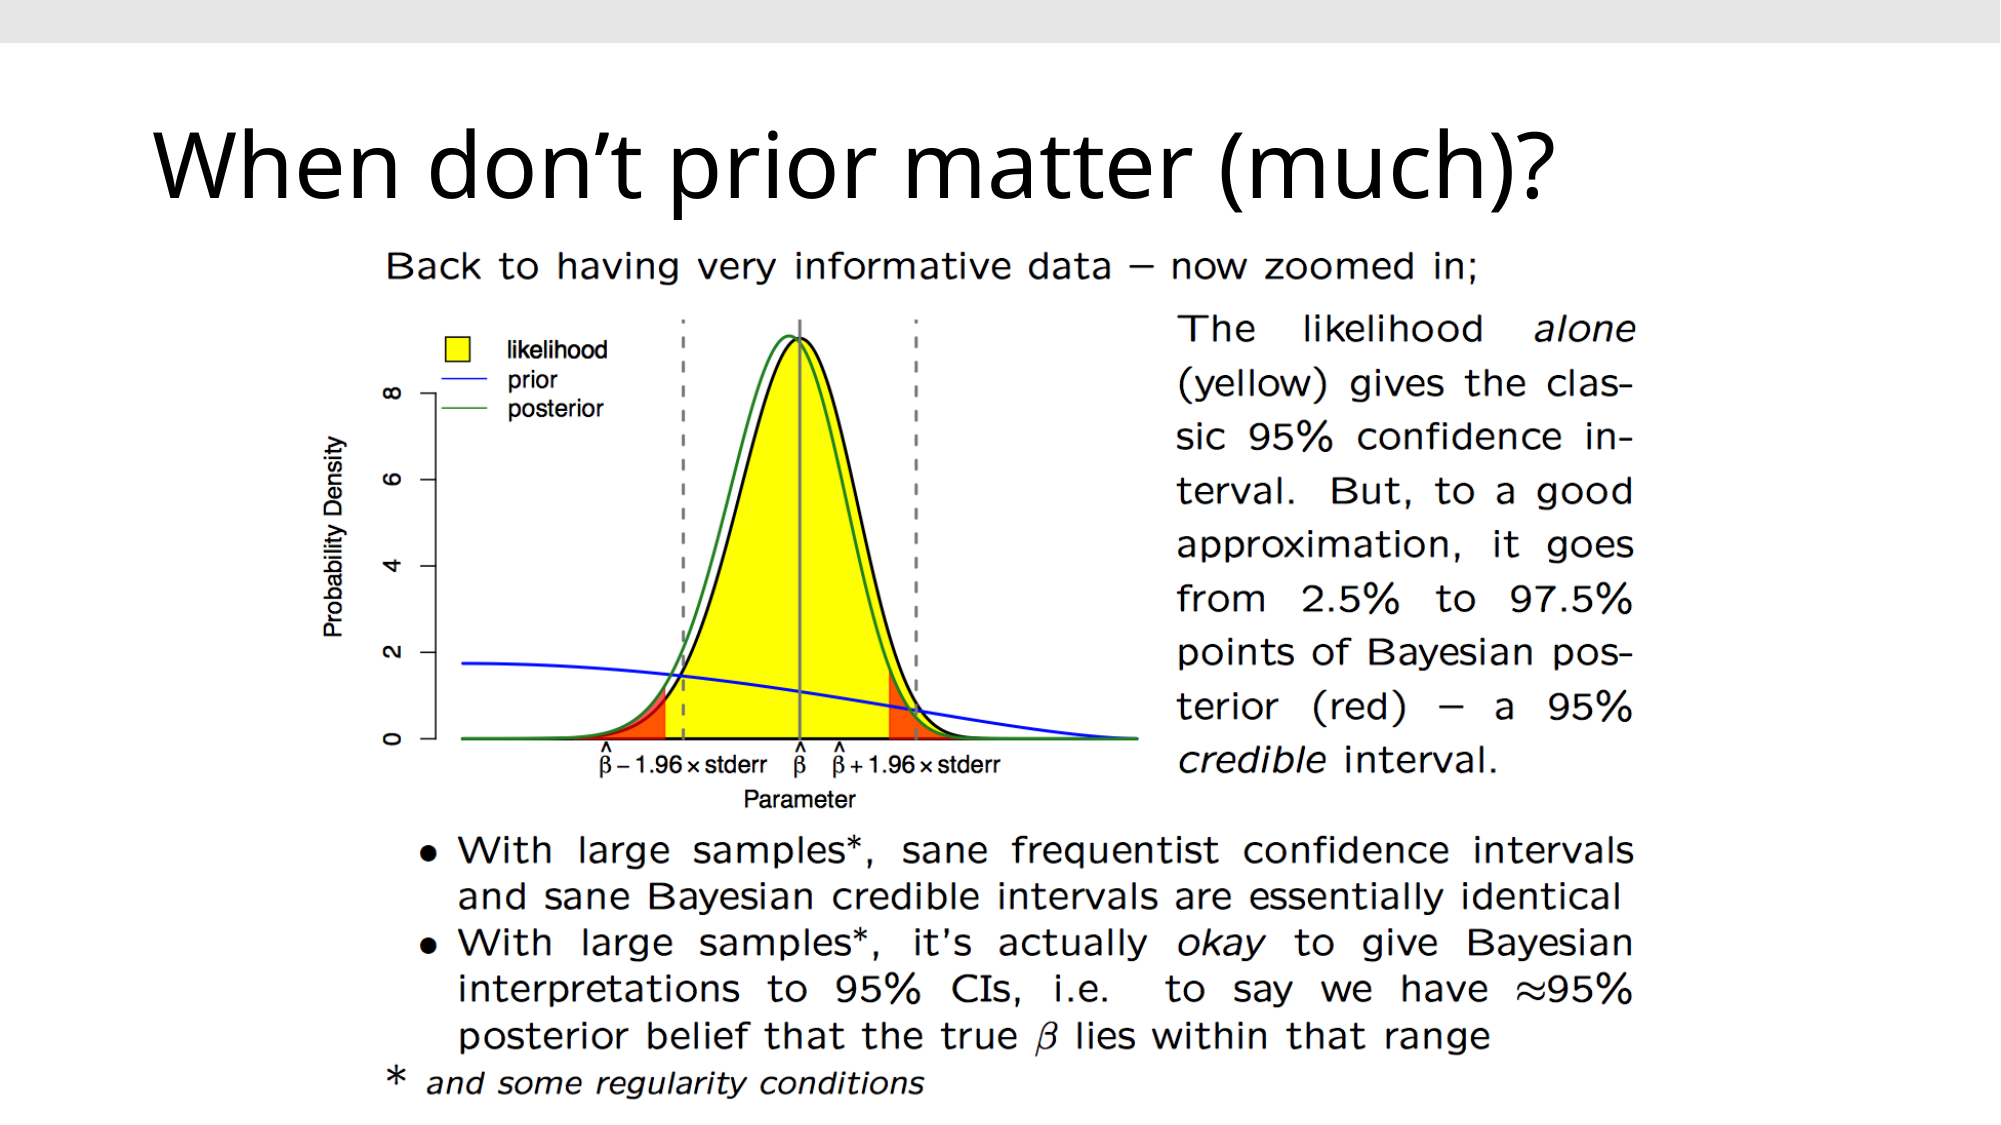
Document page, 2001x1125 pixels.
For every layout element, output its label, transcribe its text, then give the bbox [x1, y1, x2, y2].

picture [290, 220, 1709, 1111]
text_box [0, 0, 2000, 44]
title When don’t prior matter (much)? [137, 59, 1863, 278]
